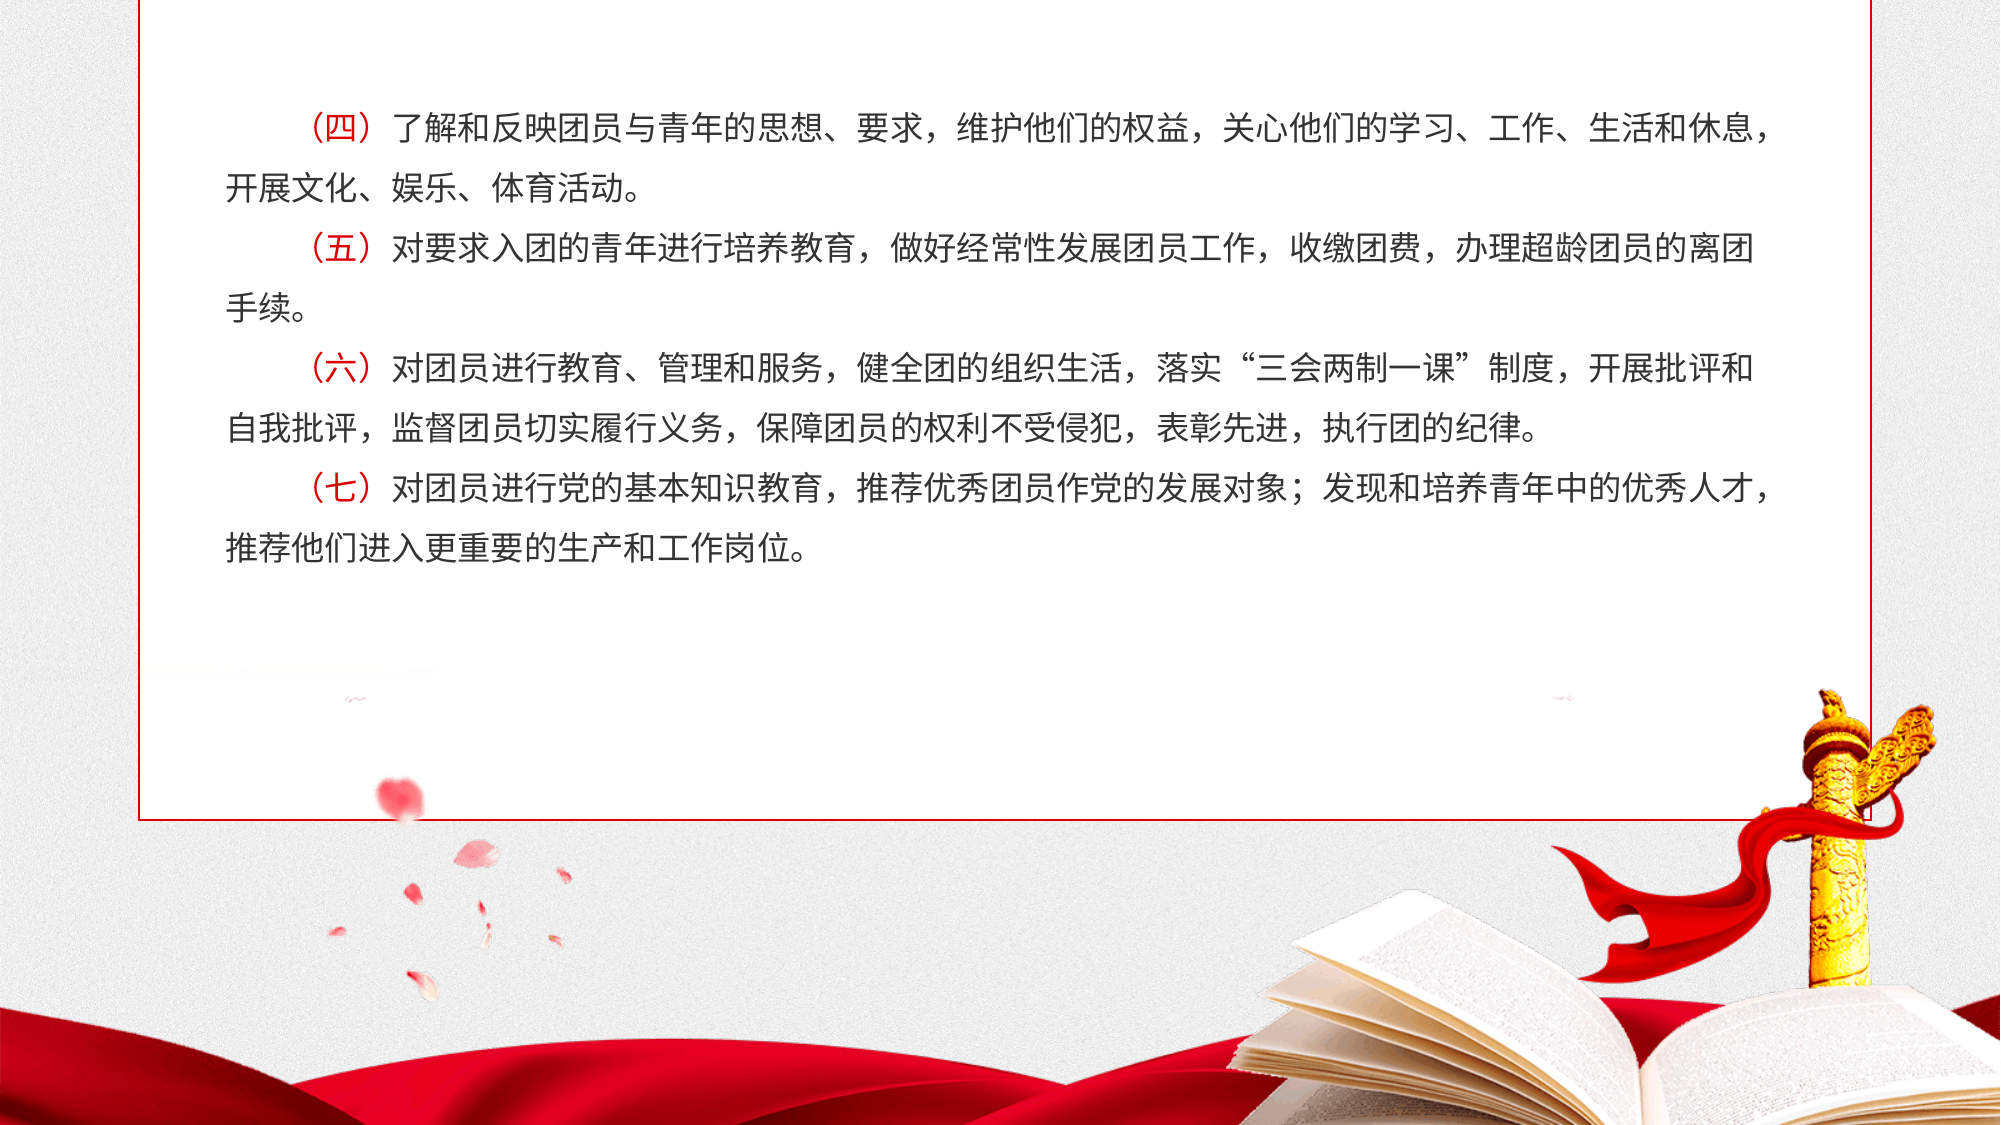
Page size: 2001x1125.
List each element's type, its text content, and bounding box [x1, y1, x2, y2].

text_box [138, 0, 1872, 666]
picture [0, 0, 2001, 1125]
text_box （四）了解和反映团员与青年的思想、要求，维护他们的权益，关心他们的学习、工作、生活和休息，开展文化、娱乐、体育活动。 （五）对要求入团的青年进行培养教育，做好经常性发展团员工作，收缴团费，办理超龄团员的离团手续。 （六）对团员进行教育、管理和服务，健全团的组织生活，落实“三会两制一课”制度，开展批评和自我批评，监督团员切实履行义务，保障团员的权利不受侵犯，表彰先进，执行团的纪律。 （七）对团员进行党的基本知识教育，推荐优秀团员作党的发展对象；发现和培养青年中的优秀人才，推荐他们进入更重要的生产和工作岗位。 [210, 80, 1800, 575]
